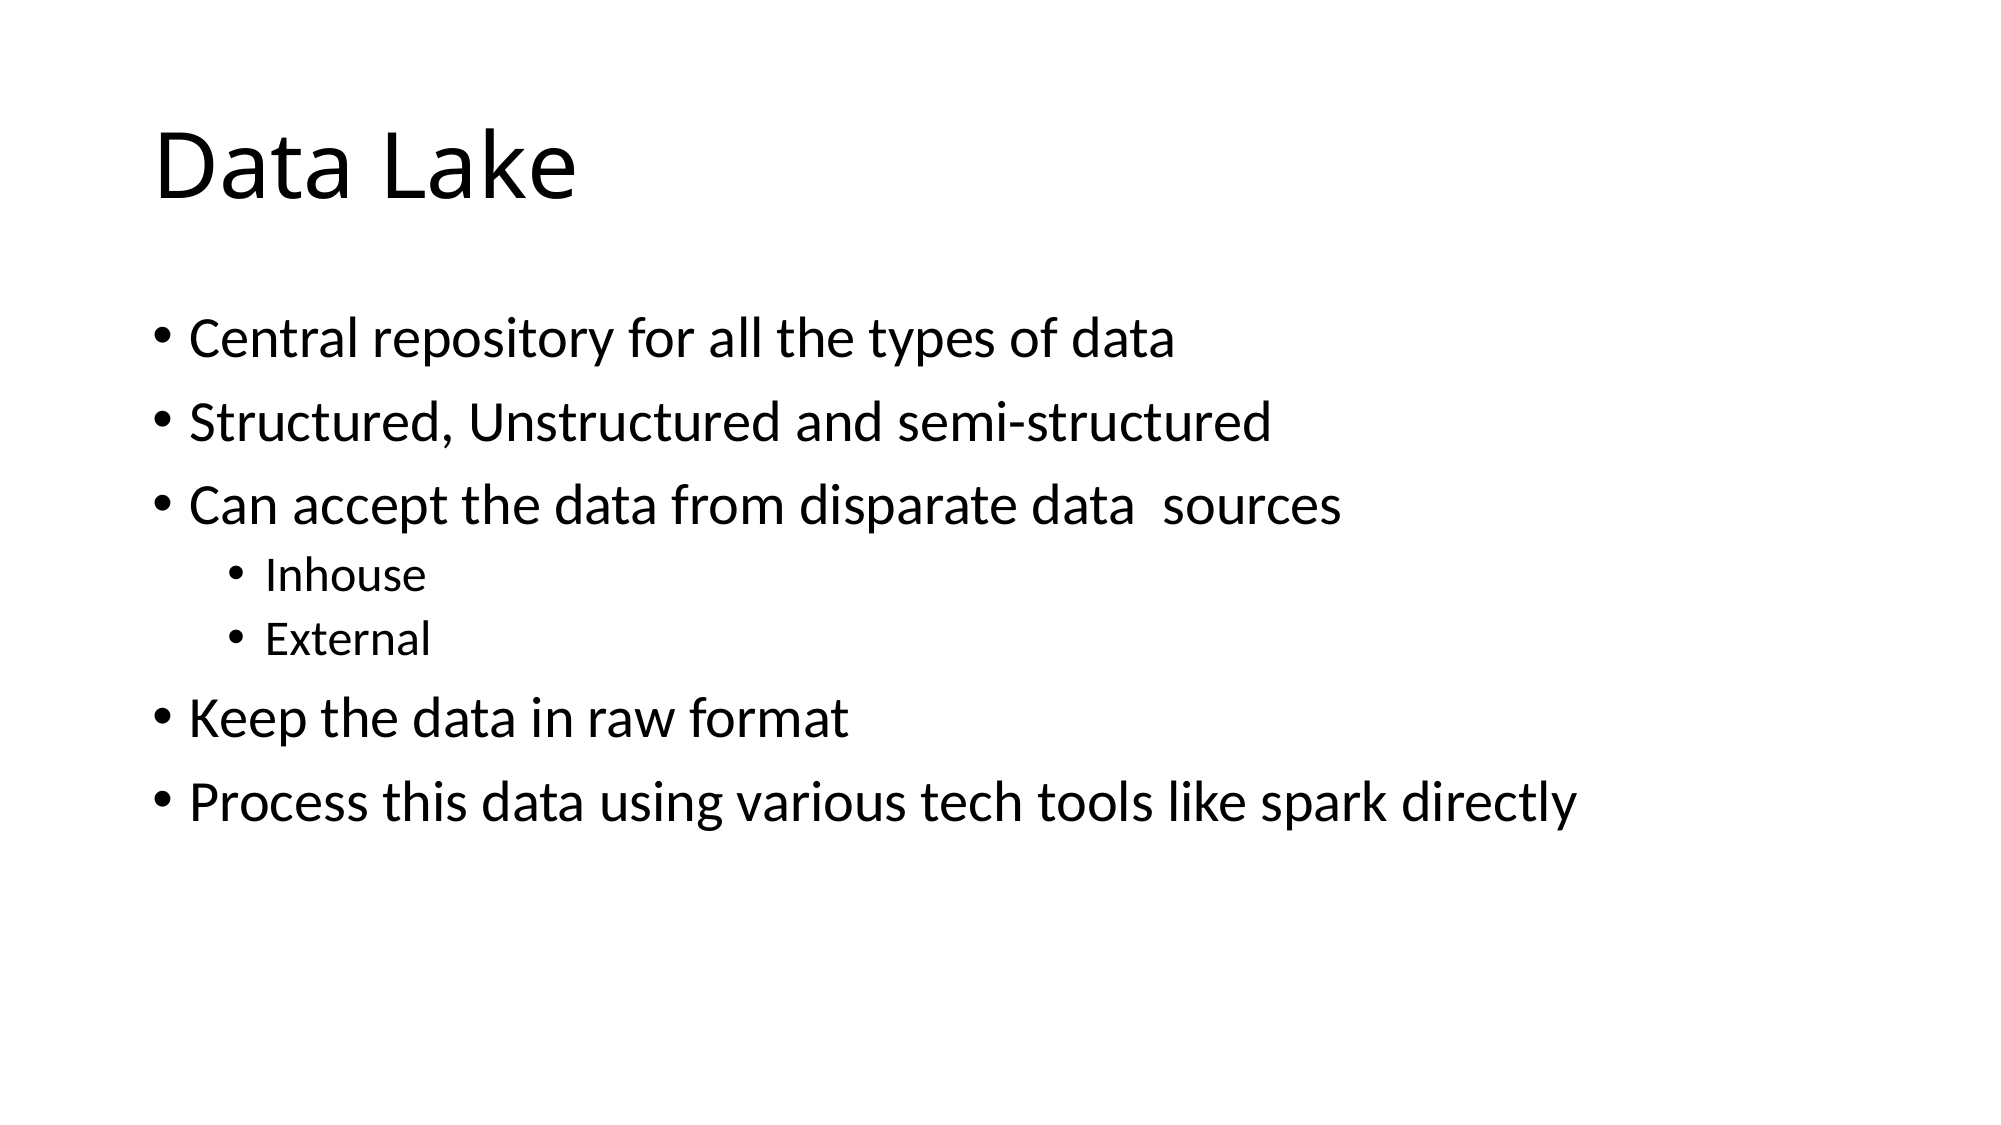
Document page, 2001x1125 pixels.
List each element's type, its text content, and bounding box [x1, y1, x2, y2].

list Central repository for all the types of data Structured, Unstructured and semi-structured Can accept the data from disparate data sources Inhouse External Keep the data in raw format Process this data using various tech tools like spark directly [137, 299, 1863, 1014]
title Data Lake [137, 59, 1863, 278]
